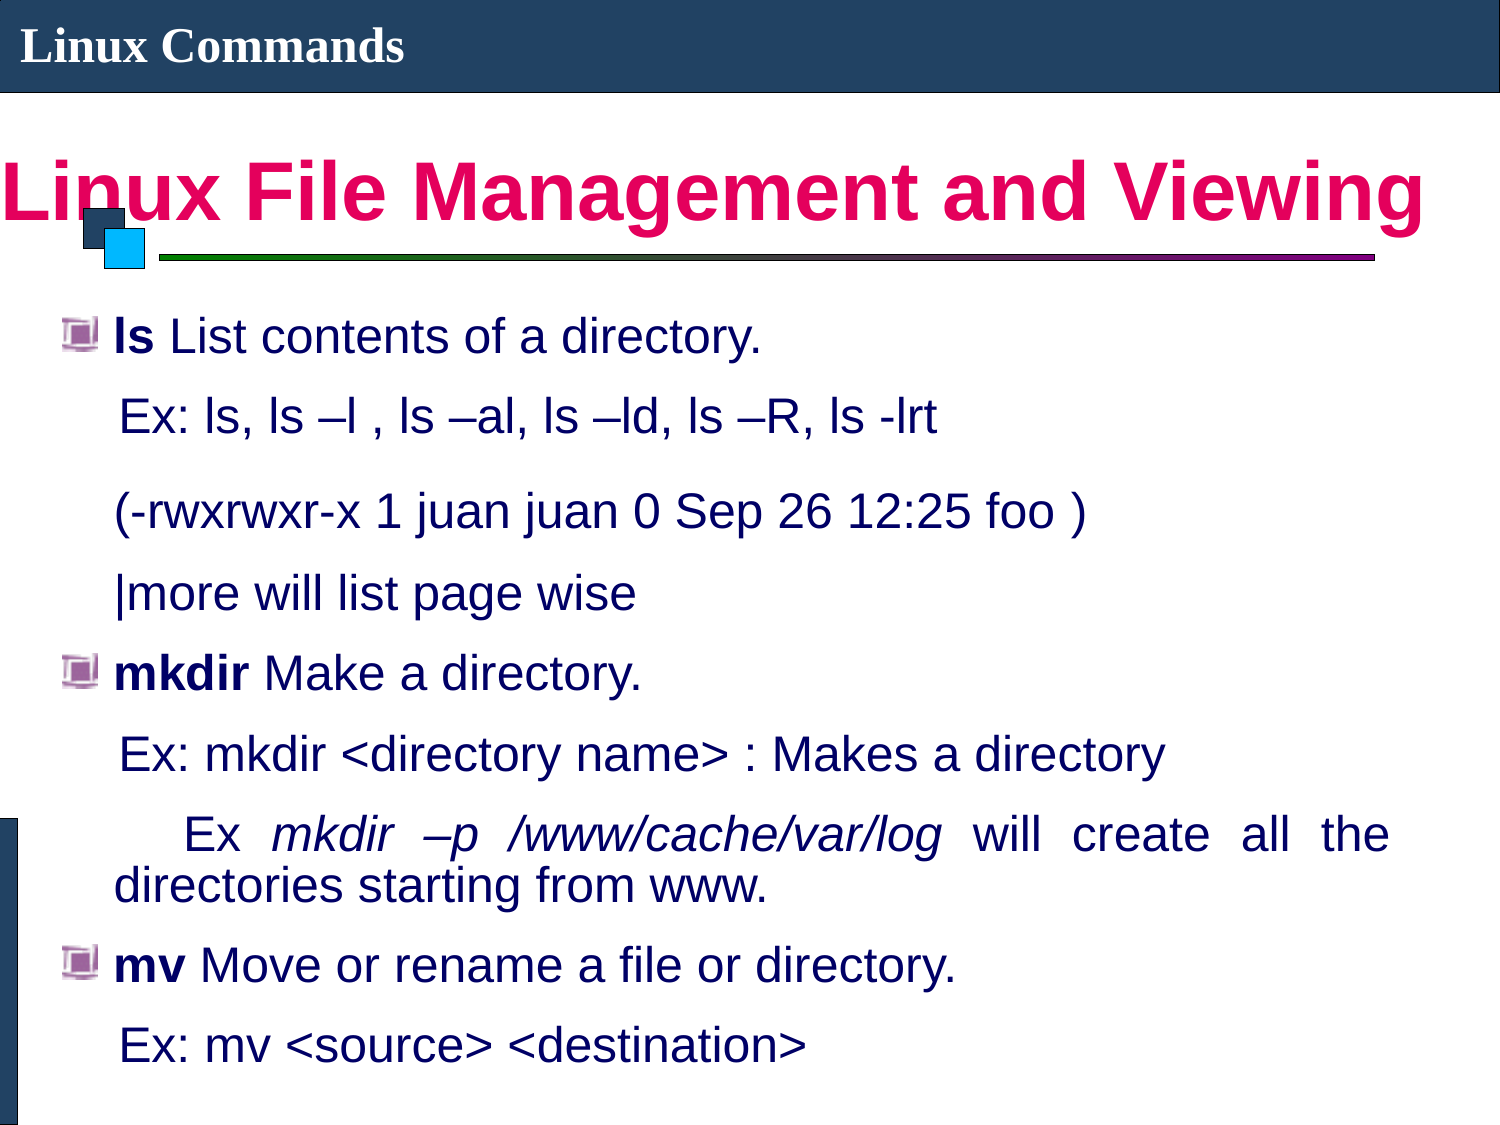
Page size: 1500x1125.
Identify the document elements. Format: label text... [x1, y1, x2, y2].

text_box [104, 228, 145, 269]
picture [62, 316, 98, 352]
text_box [159, 254, 1375, 261]
text_box Linux Commands [20, 17, 975, 75]
text_box [0, 0, 1500, 93]
text_box [83, 208, 125, 249]
text_box ls List contents of a directory. Ex: ls, ls –l , ls –al, ls –ld, ls –R, ls -lrt (-rwxrwxr-x 1 juan juan 0 Sep 26 12:25 foo ) |more will list page wise mkdir Make a directory. Ex: mkdir <directory name> : Makes a directory Ex mkdir –p /www/cache/var/log will create all the directories starting from www. mv Move or rename a file or directory. Ex: mv <source> <destination> [62, 312, 1391, 1074]
text_box [0, 818, 18, 1125]
title Linux File Management and Viewing [0, 93, 1500, 282]
picture [62, 653, 98, 689]
picture [62, 944, 98, 980]
